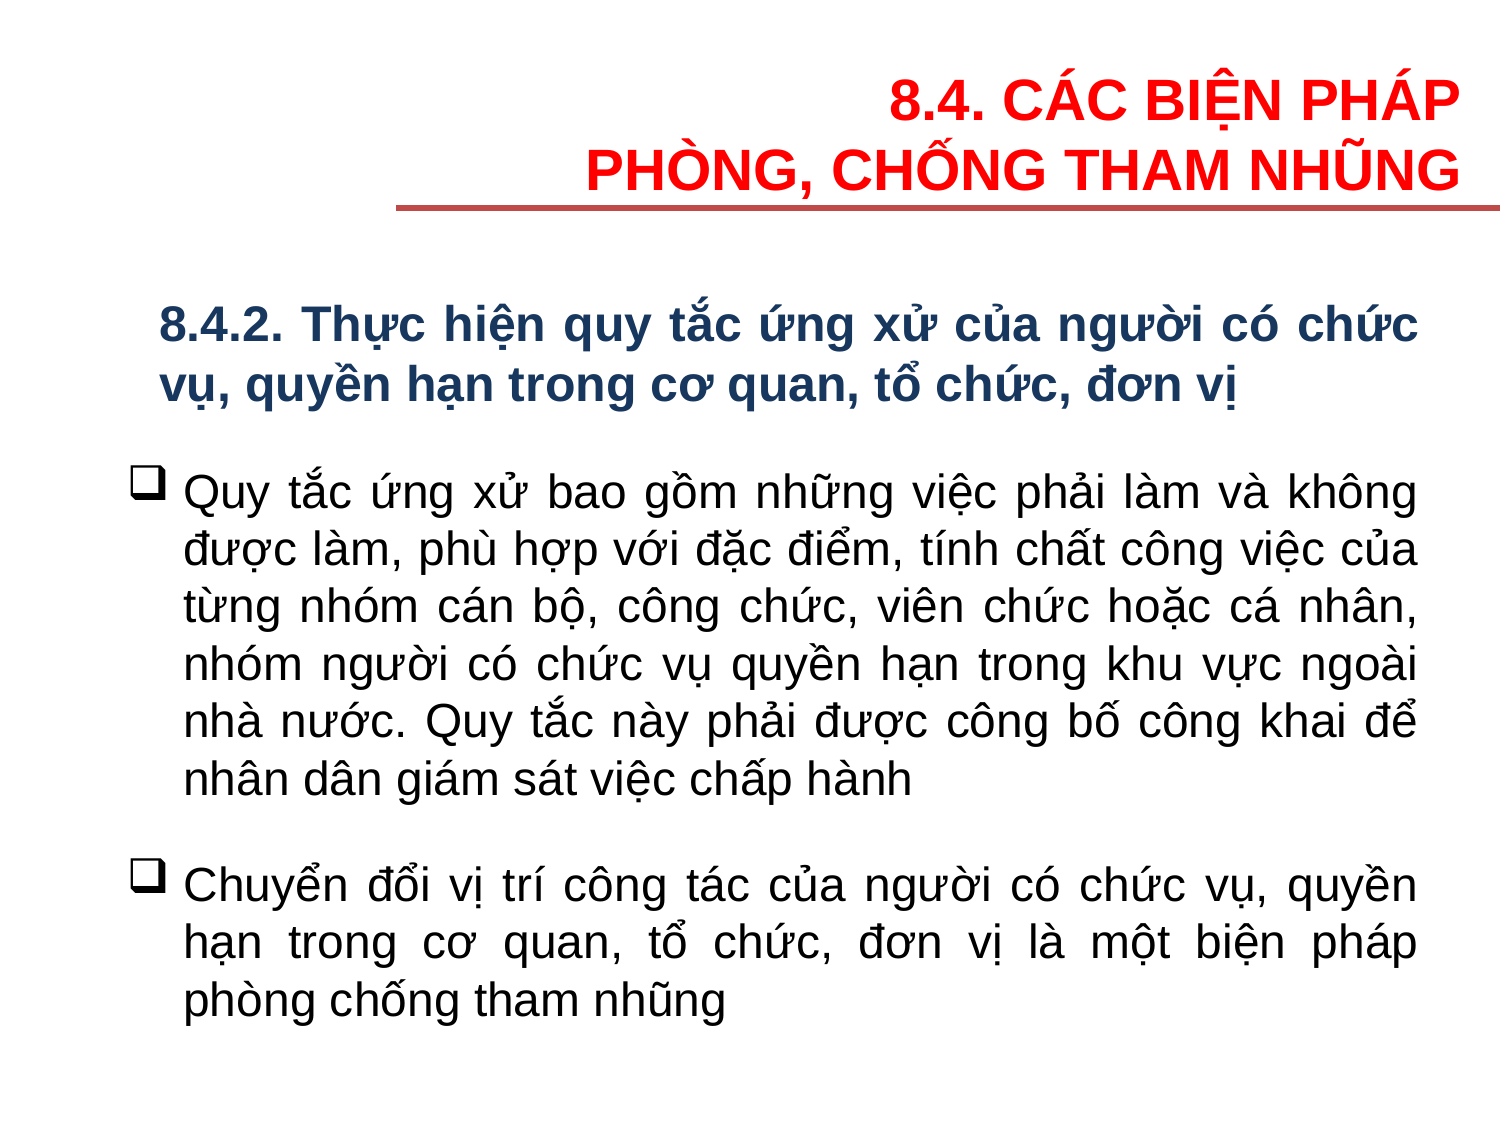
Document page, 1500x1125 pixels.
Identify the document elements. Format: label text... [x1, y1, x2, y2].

text_box Chuyển đổi vị trí công tác của người có chức vụ, quyền hạn trong cơ quan, tổ chức, đơn vị là một biện pháp phòng chống tham nhũng [112, 846, 1436, 1034]
text_box Quy tắc ứng xử bao gồm những việc phải làm và không được làm, phù hợp với đặc điểm, tính chất công việc của từng nhóm cán bộ, công chức, viên chức hoặc cá nhân, nhóm người có chức vụ quyền hạn trong khu vực ngoài nhà nước. Quy tắc này phải được công bố công khai để nhân dân giám sát việc chấp hành [112, 452, 1435, 813]
text_box 8.4.2. Thực hiện quy tắc ứng xử của người có chức vụ, quyền hạn trong cơ quan, tổ chức, đơn vị [144, 284, 1436, 420]
text_box 8.4. CÁC BIỆN PHÁP PHÒNG, CHỐNG THAM NHŨNG [570, 54, 1477, 205]
